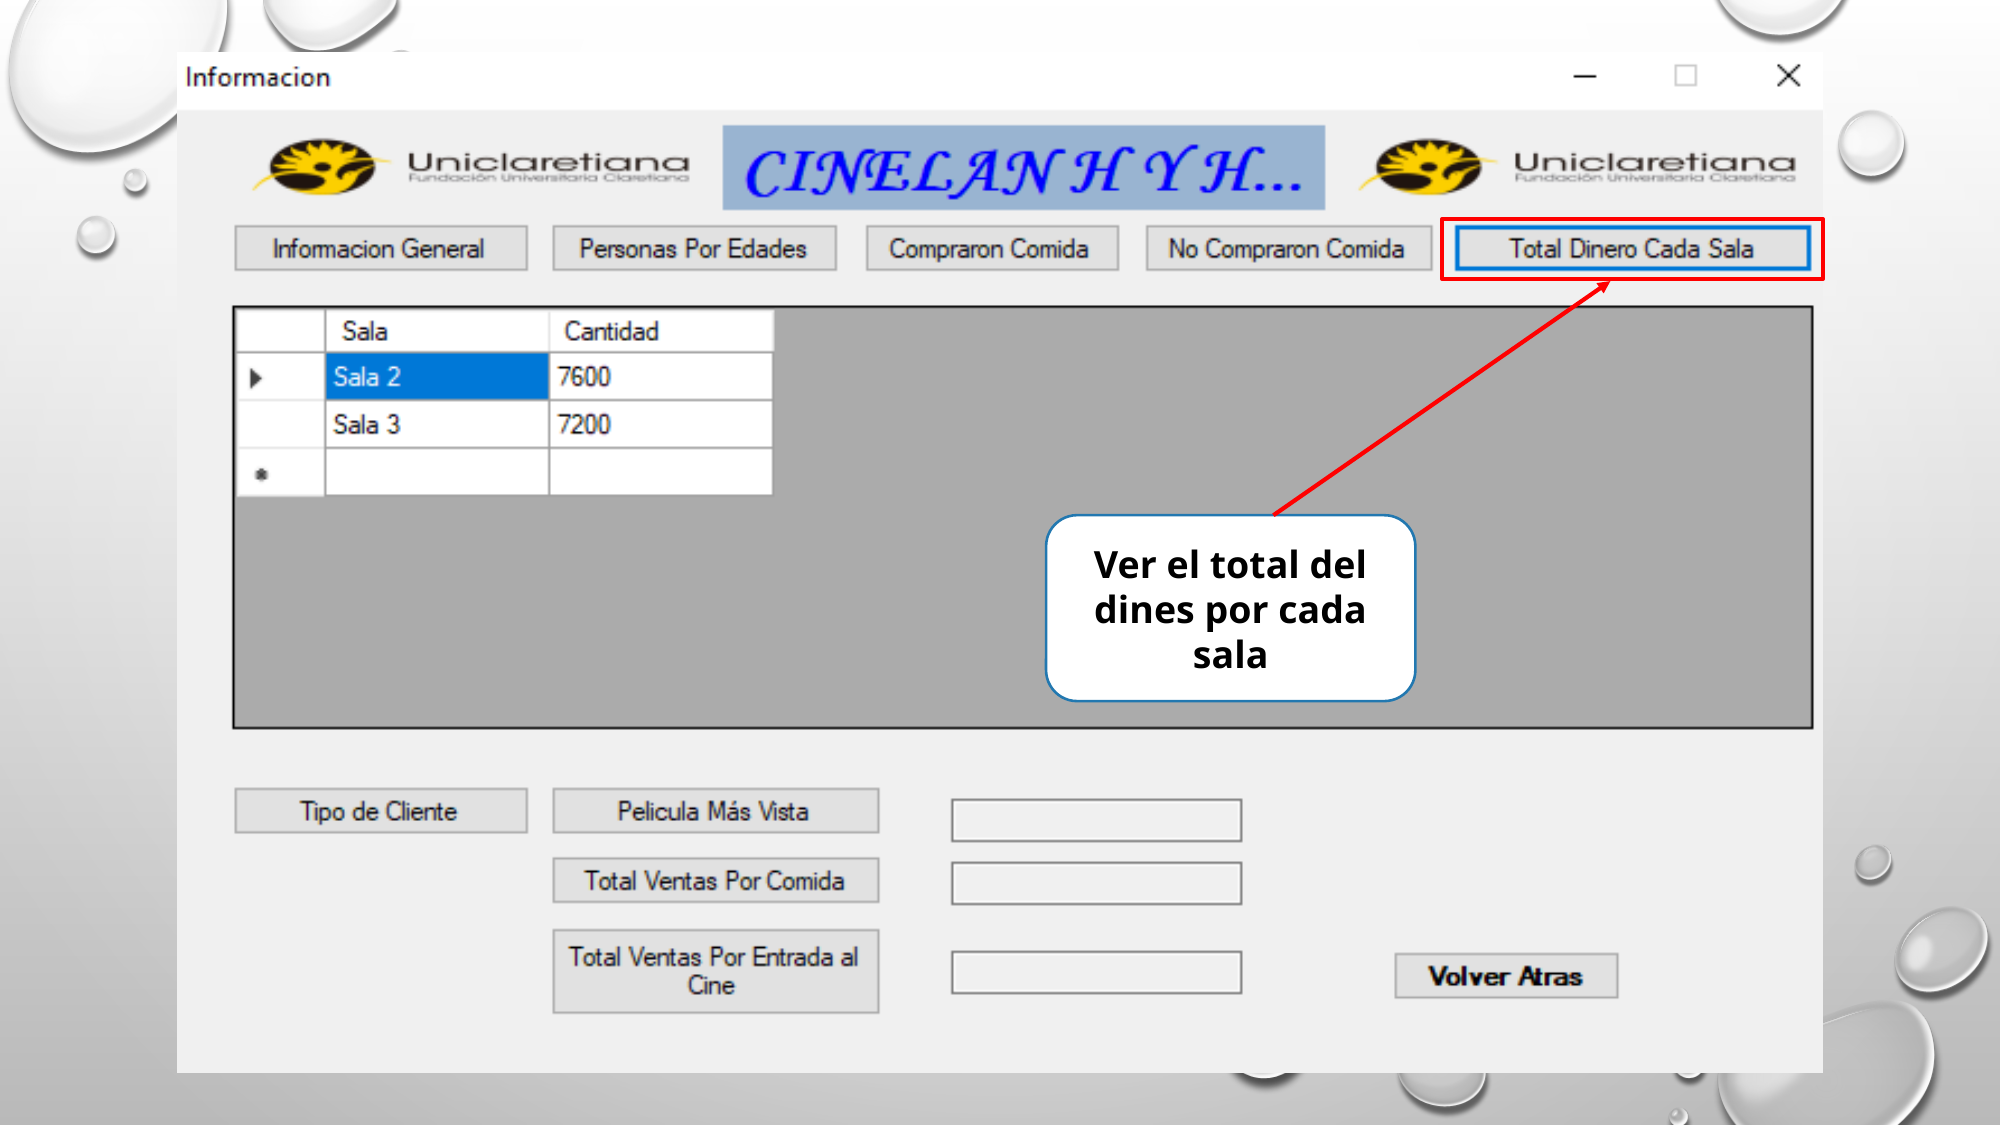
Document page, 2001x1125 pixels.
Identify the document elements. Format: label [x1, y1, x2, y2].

picture [0, 0, 2000, 1125]
text_box [1273, 280, 1611, 516]
